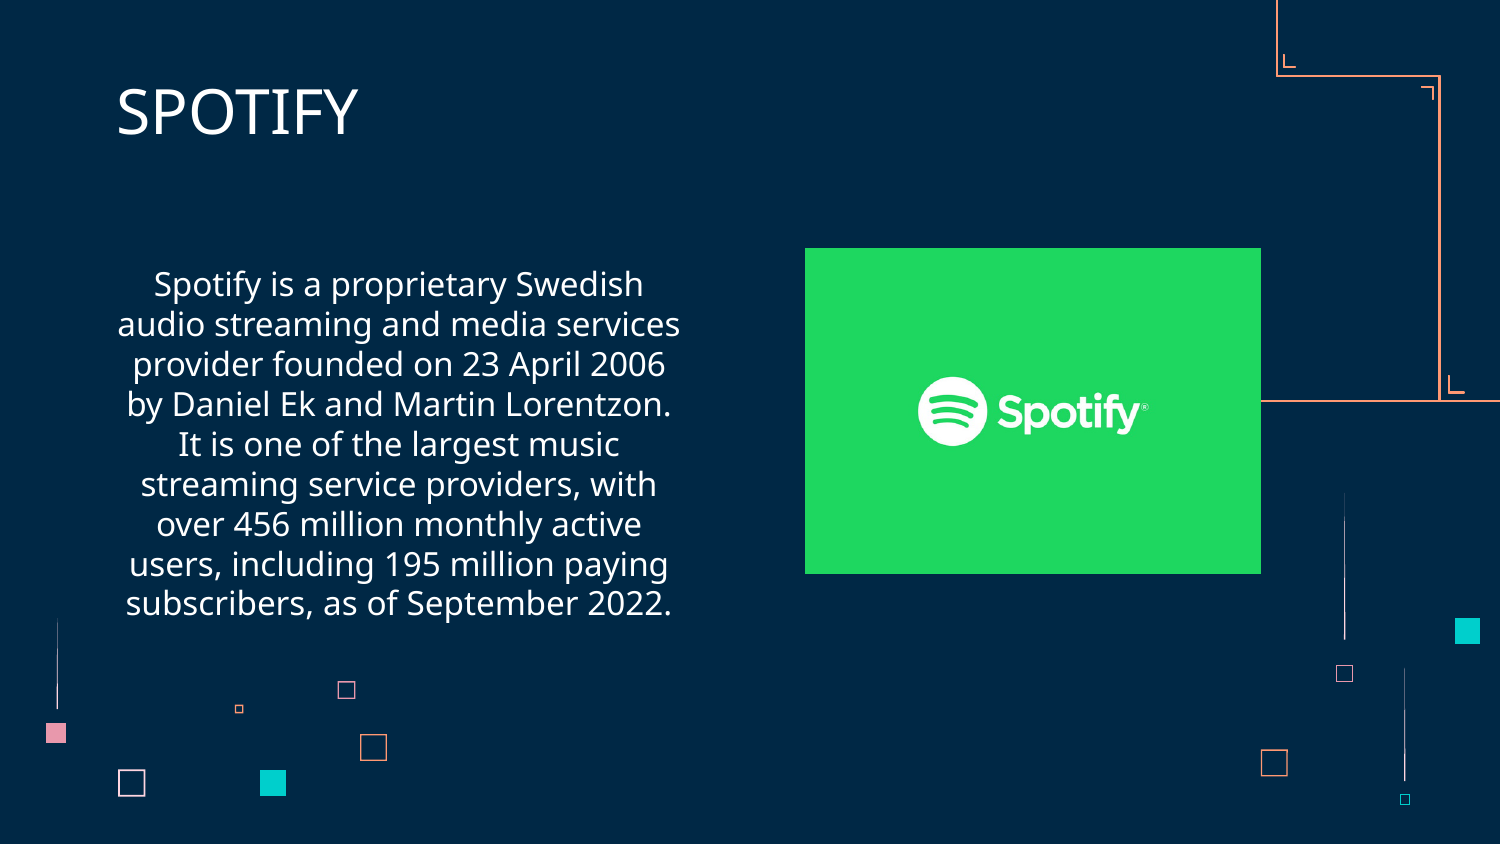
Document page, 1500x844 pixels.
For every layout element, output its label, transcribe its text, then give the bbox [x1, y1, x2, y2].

picture [805, 247, 1262, 574]
title SPOTIFY [101, 67, 543, 163]
list Spotify is a proprietary Swedish audio streaming and media services provider founded on 23 April 2006 by Daniel Ek and Martin Lorentzon. It is one of the largest music streaming service providers, with over 456 million monthly active users, including 195 million paying subscribers, as of September 2022. [101, 248, 698, 651]
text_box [1260, 0, 1500, 402]
